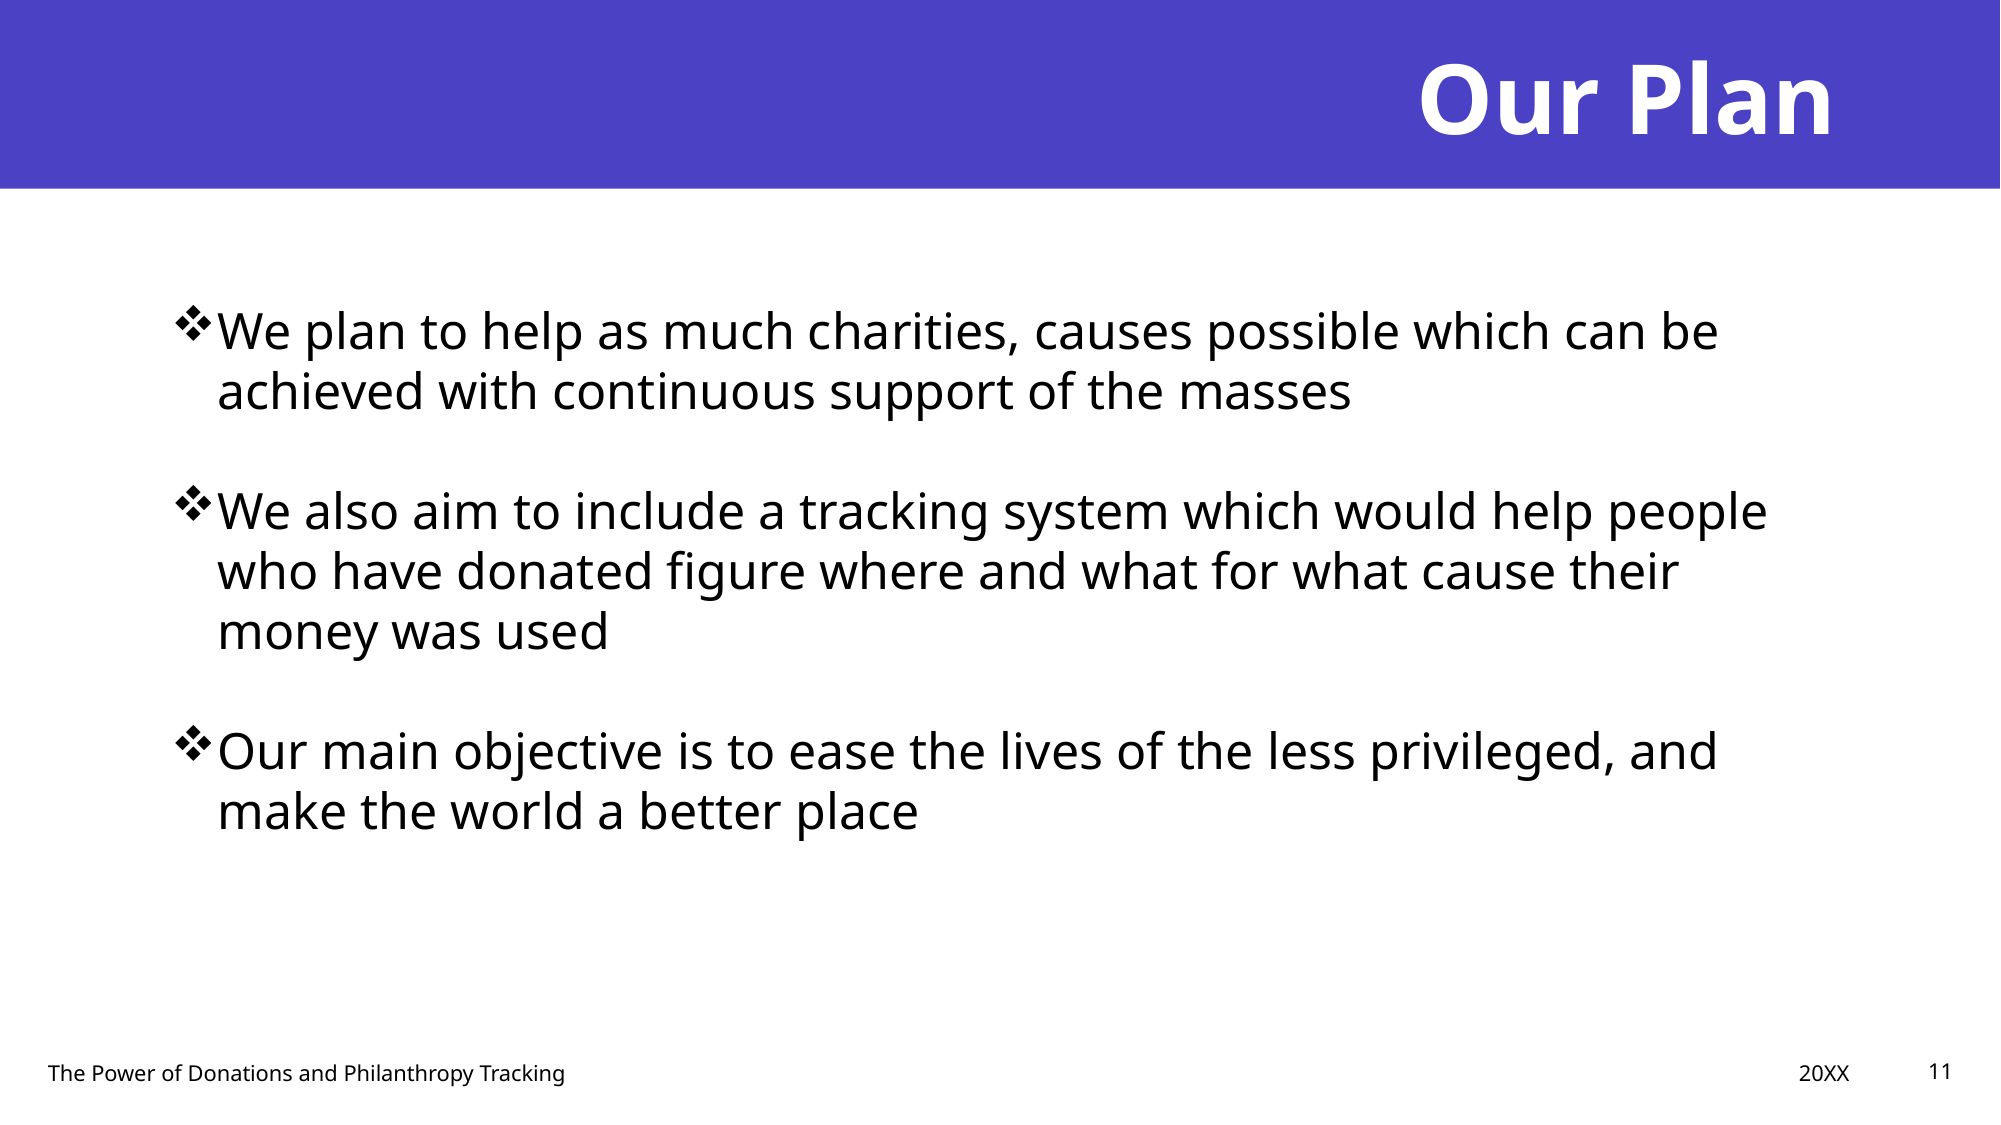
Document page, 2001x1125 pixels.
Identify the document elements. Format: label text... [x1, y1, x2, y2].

footer The Power of Donations and Philanthropy Tracking [33, 1042, 827, 1103]
text_box We plan to help as much charities, causes possible which can be achieved with continuous support of the masses We also aim to include a tracking system which would help people who have donated figure where and what for what cause their money was used Our main objective is to ease the lives of the less privileged, and make the world a better place [156, 292, 1865, 897]
slide_number 11 [1864, 1042, 1968, 1103]
slide_number 20XX [1150, 1042, 1864, 1103]
title Our Plan [308, 30, 1852, 162]
